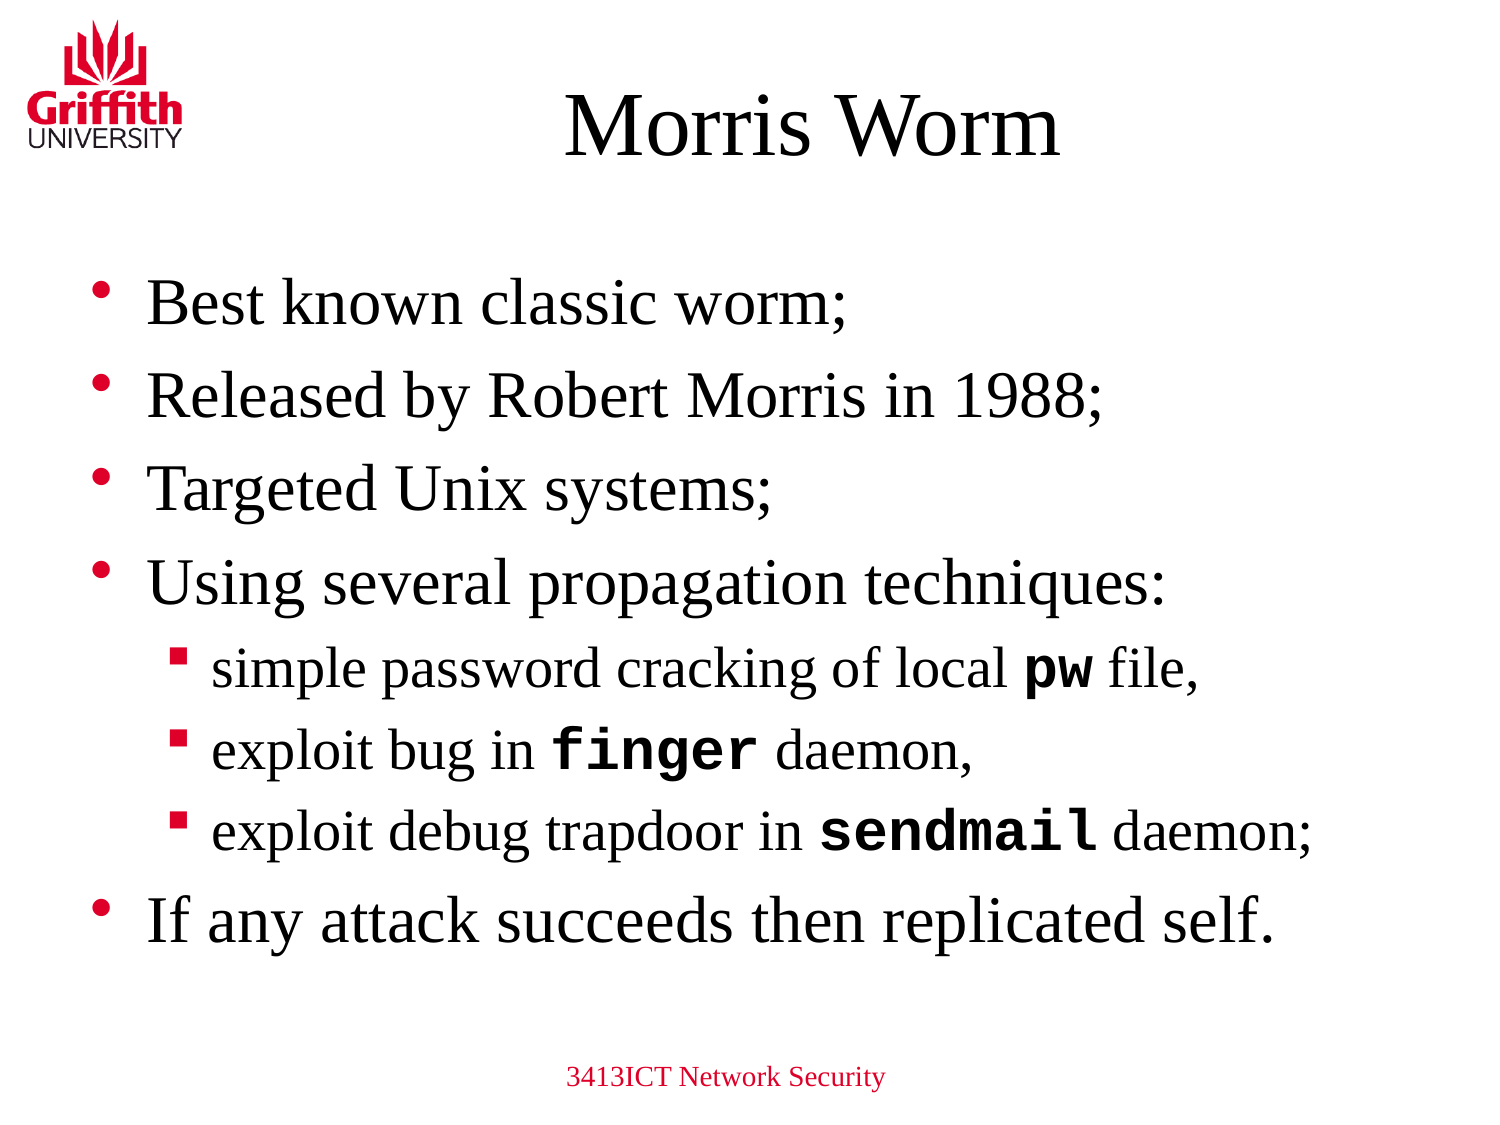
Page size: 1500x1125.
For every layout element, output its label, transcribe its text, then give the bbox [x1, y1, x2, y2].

picture [23, 15, 186, 151]
list Best known classic worm; Released by Robert Morris in 1988; Targeted Unix systems; Using several propagation techniques: simple password cracking of local pw file, exploit bug in finger daemon, exploit debug trapdoor in sendmail daemon; If any attack succeeds then replicated self. [74, 249, 1426, 1051]
footer 3413ICT Network Security [430, 1051, 1022, 1101]
title Morris Worm [187, 24, 1438, 213]
